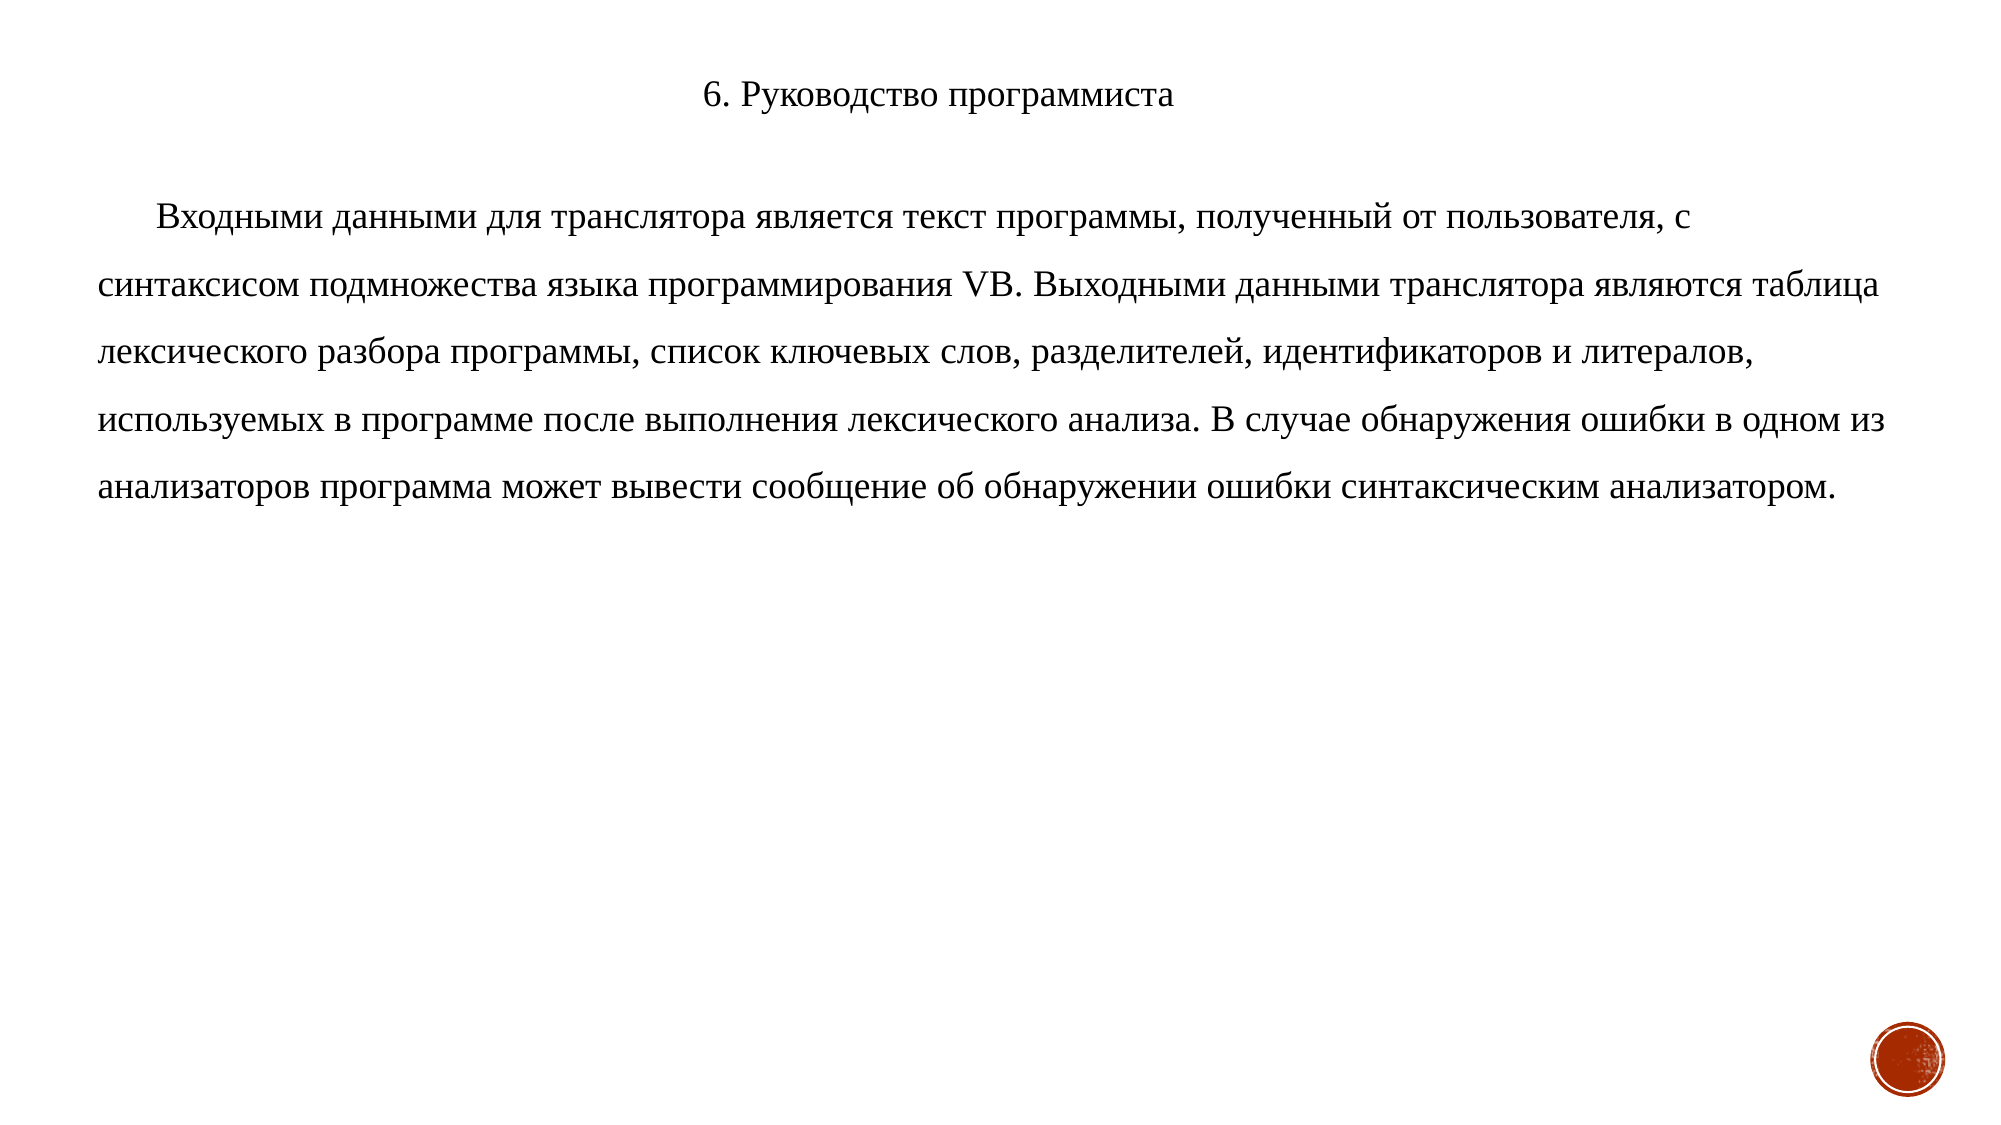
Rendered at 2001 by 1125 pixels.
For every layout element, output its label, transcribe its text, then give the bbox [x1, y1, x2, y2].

text_box Входными данными для транслятора является текст программы, полученный от пользователя, с синтаксисом подмножества языка программирования VB. Выходными данными транслятора являются таблица лексического разбора программы, список ключевых слов, разделителей, идентификаторов и литералов, используемых в программе после выполнения лексического анализа. В случае обнаружения ошибки в одном из анализаторов программа может вывести сообщение об обнаружении ошибки синтаксическим анализатором. [82, 161, 1913, 514]
text_box 6. Руководство программиста [614, 61, 1674, 122]
